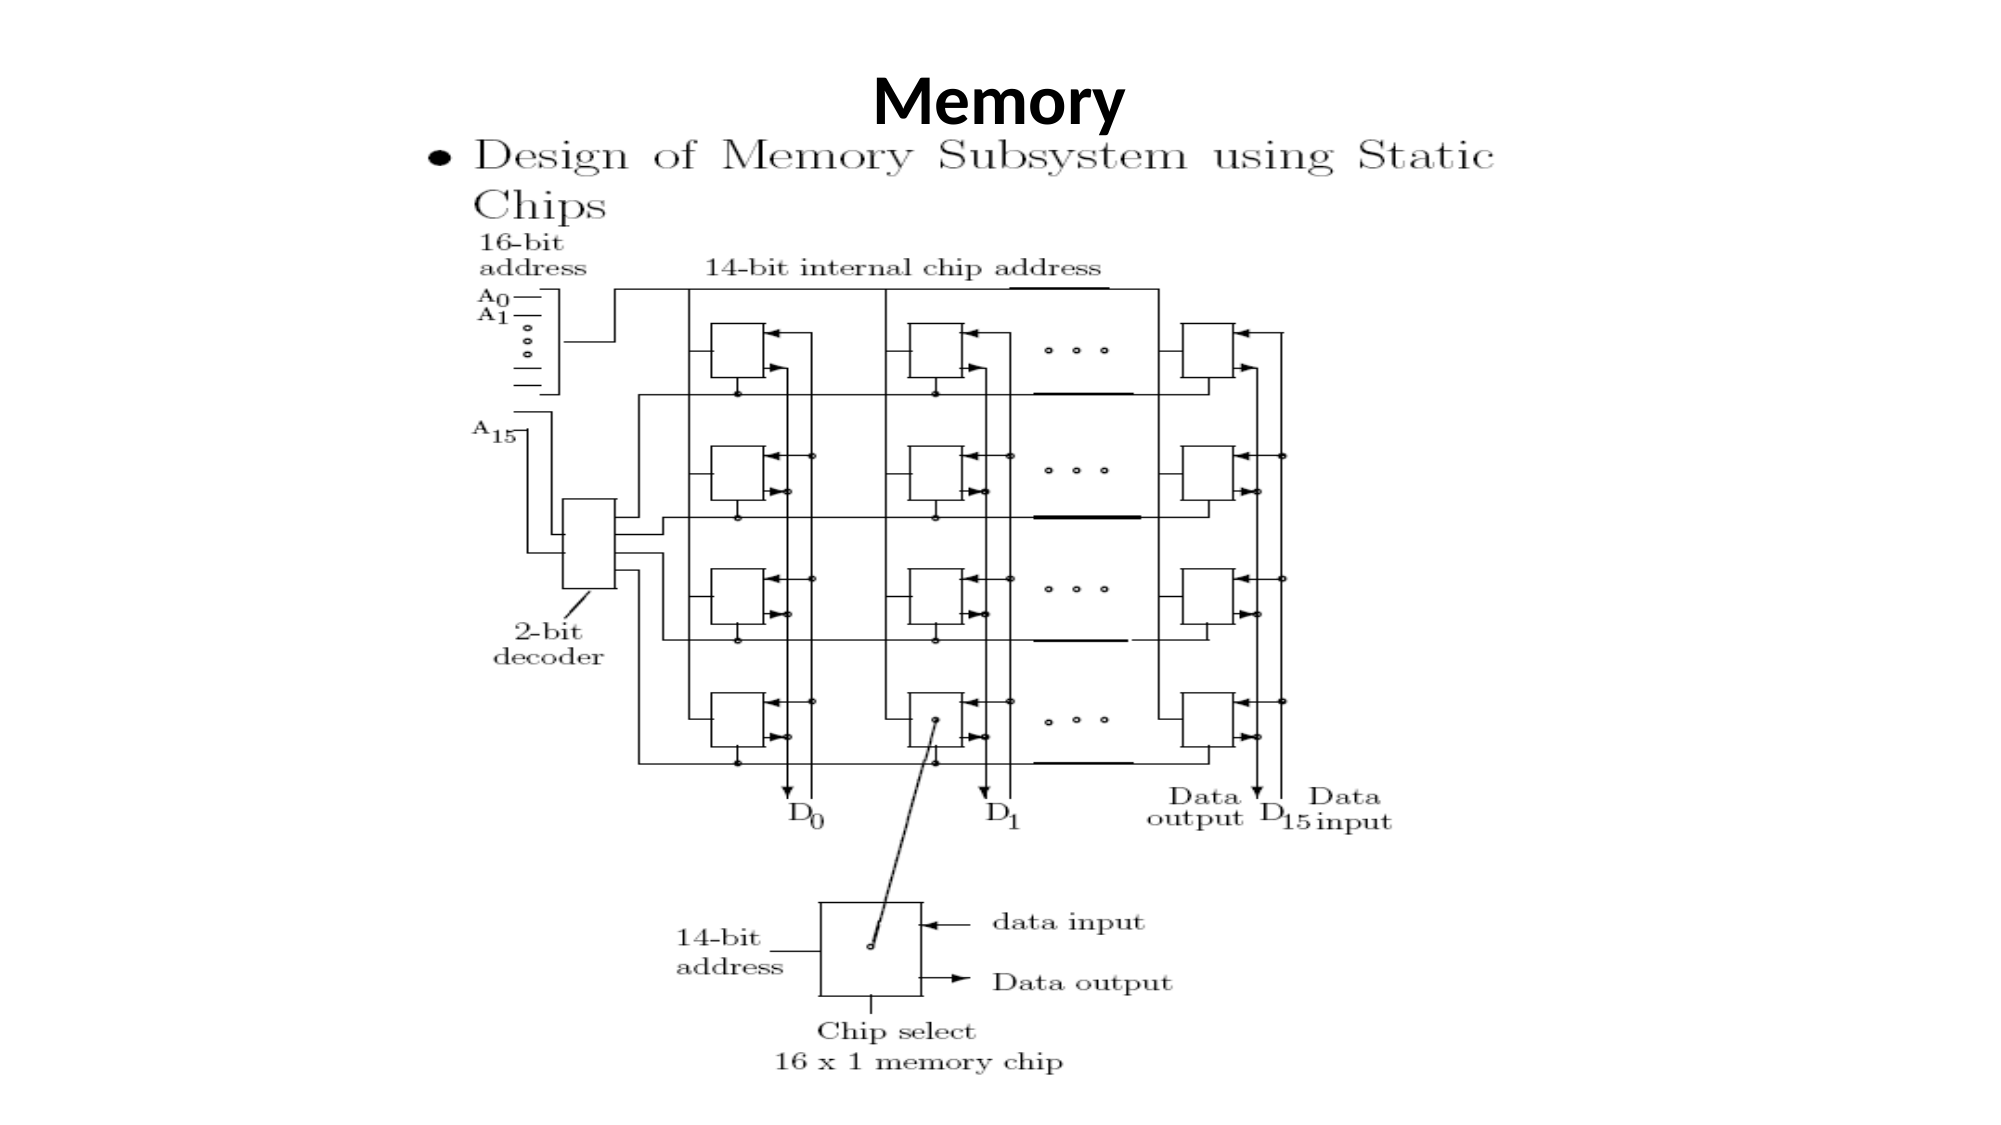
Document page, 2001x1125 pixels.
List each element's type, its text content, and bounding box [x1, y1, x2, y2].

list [399, 137, 1563, 1088]
title Memory [99, 44, 1901, 233]
